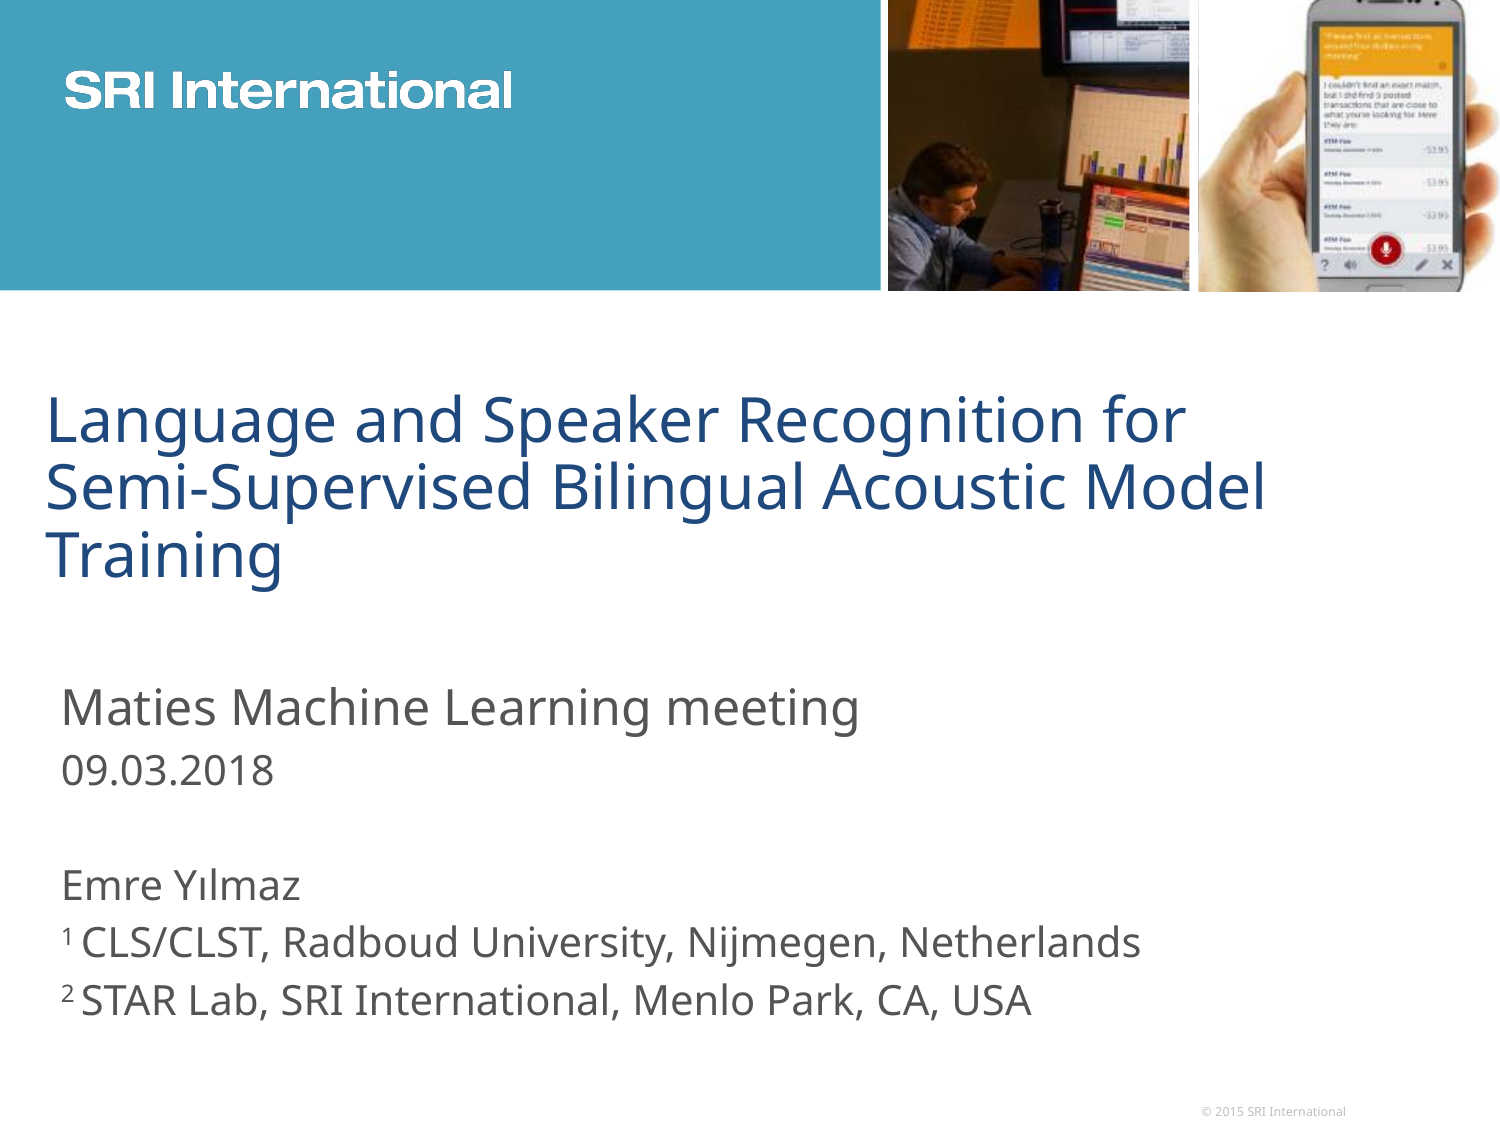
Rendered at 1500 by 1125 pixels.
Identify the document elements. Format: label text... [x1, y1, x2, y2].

picture [888, 0, 1190, 291]
subtitle Maties Machine Learning meeting 09.03.2018 Emre Yılmaz 1 CLS/CLST, Radboud University, Nijmegen, Netherlands 2 STAR Lab, SRI International, Menlo Park, CA, USA [45, 675, 1347, 963]
title Language and Speaker Recognition for Semi-Supervised Bilingual Acoustic Model Training [45, 349, 1461, 591]
picture [1198, 0, 1500, 292]
